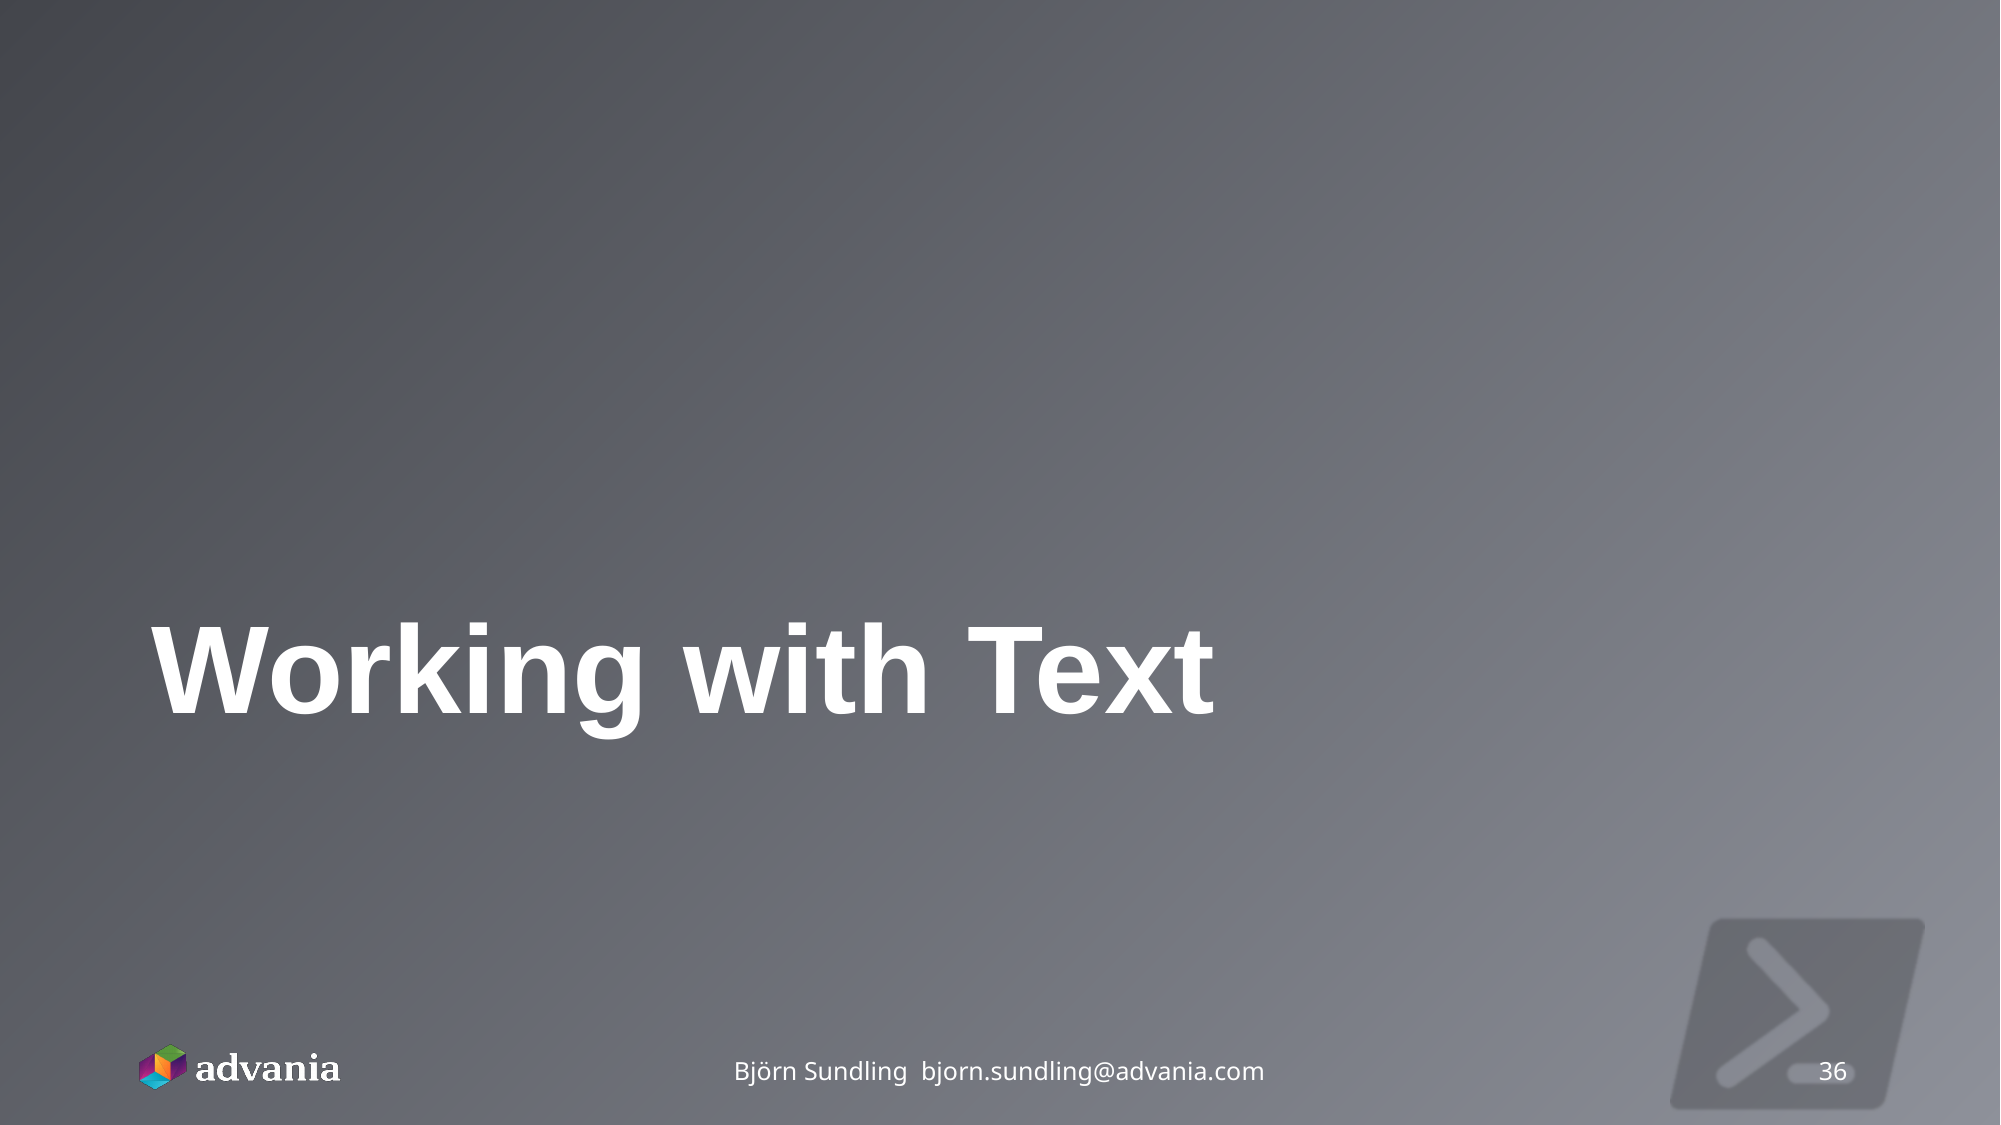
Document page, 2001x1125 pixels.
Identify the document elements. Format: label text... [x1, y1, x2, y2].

slide_number 36 [1412, 1042, 1863, 1103]
picture [127, 1031, 363, 1103]
title Working with Text [136, 280, 1862, 749]
footer Björn Sundling bjorn.sundling@advania.com [662, 1042, 1338, 1103]
